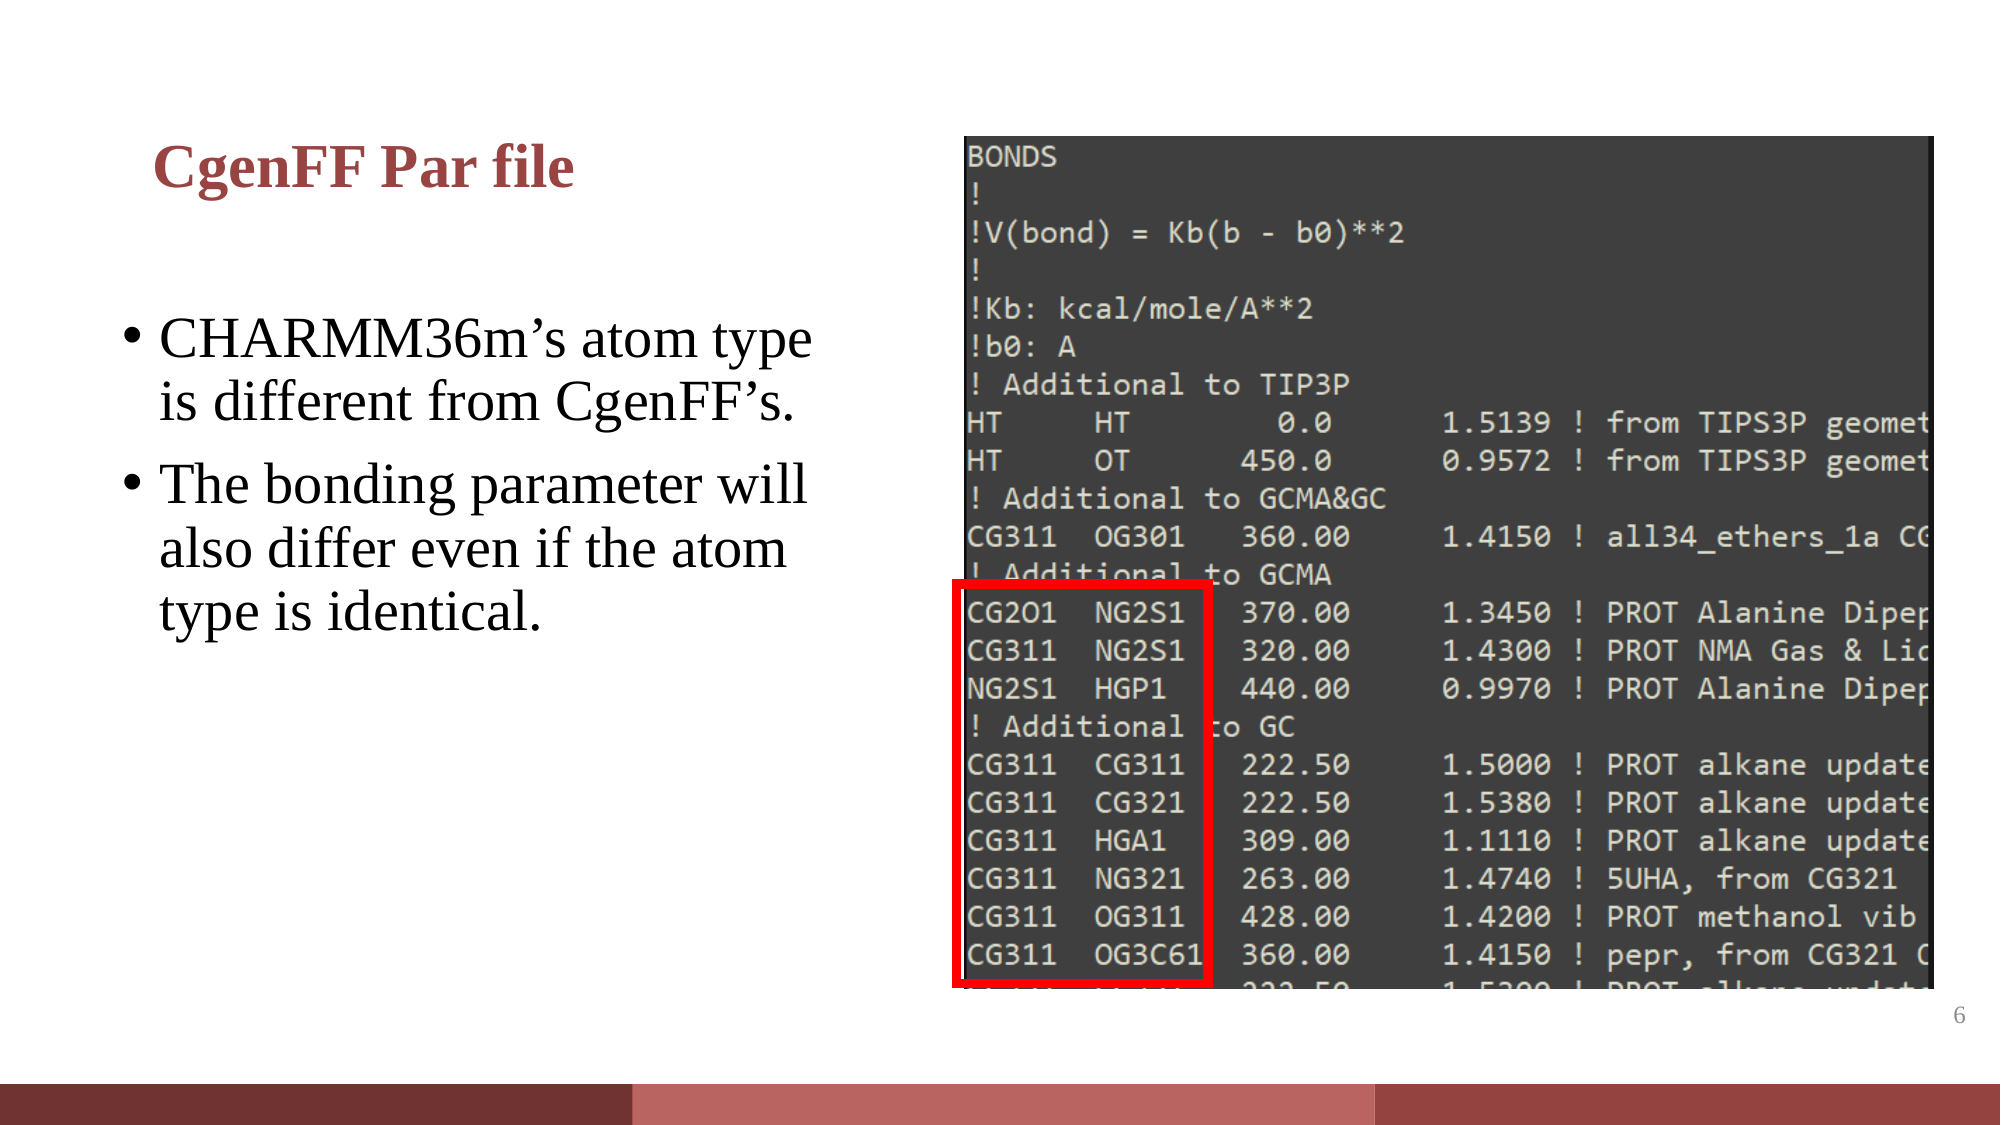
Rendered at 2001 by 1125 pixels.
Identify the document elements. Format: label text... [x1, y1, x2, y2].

slide_number 6 [1530, 983, 1981, 1044]
picture [964, 136, 1935, 989]
text_box [956, 583, 964, 984]
title CgenFF Par file [137, 59, 1849, 276]
list CHARMM36m’s atom type is different from CgenFF’s. The bonding parameter will also differ even if the atom type is identical. [107, 299, 833, 1014]
